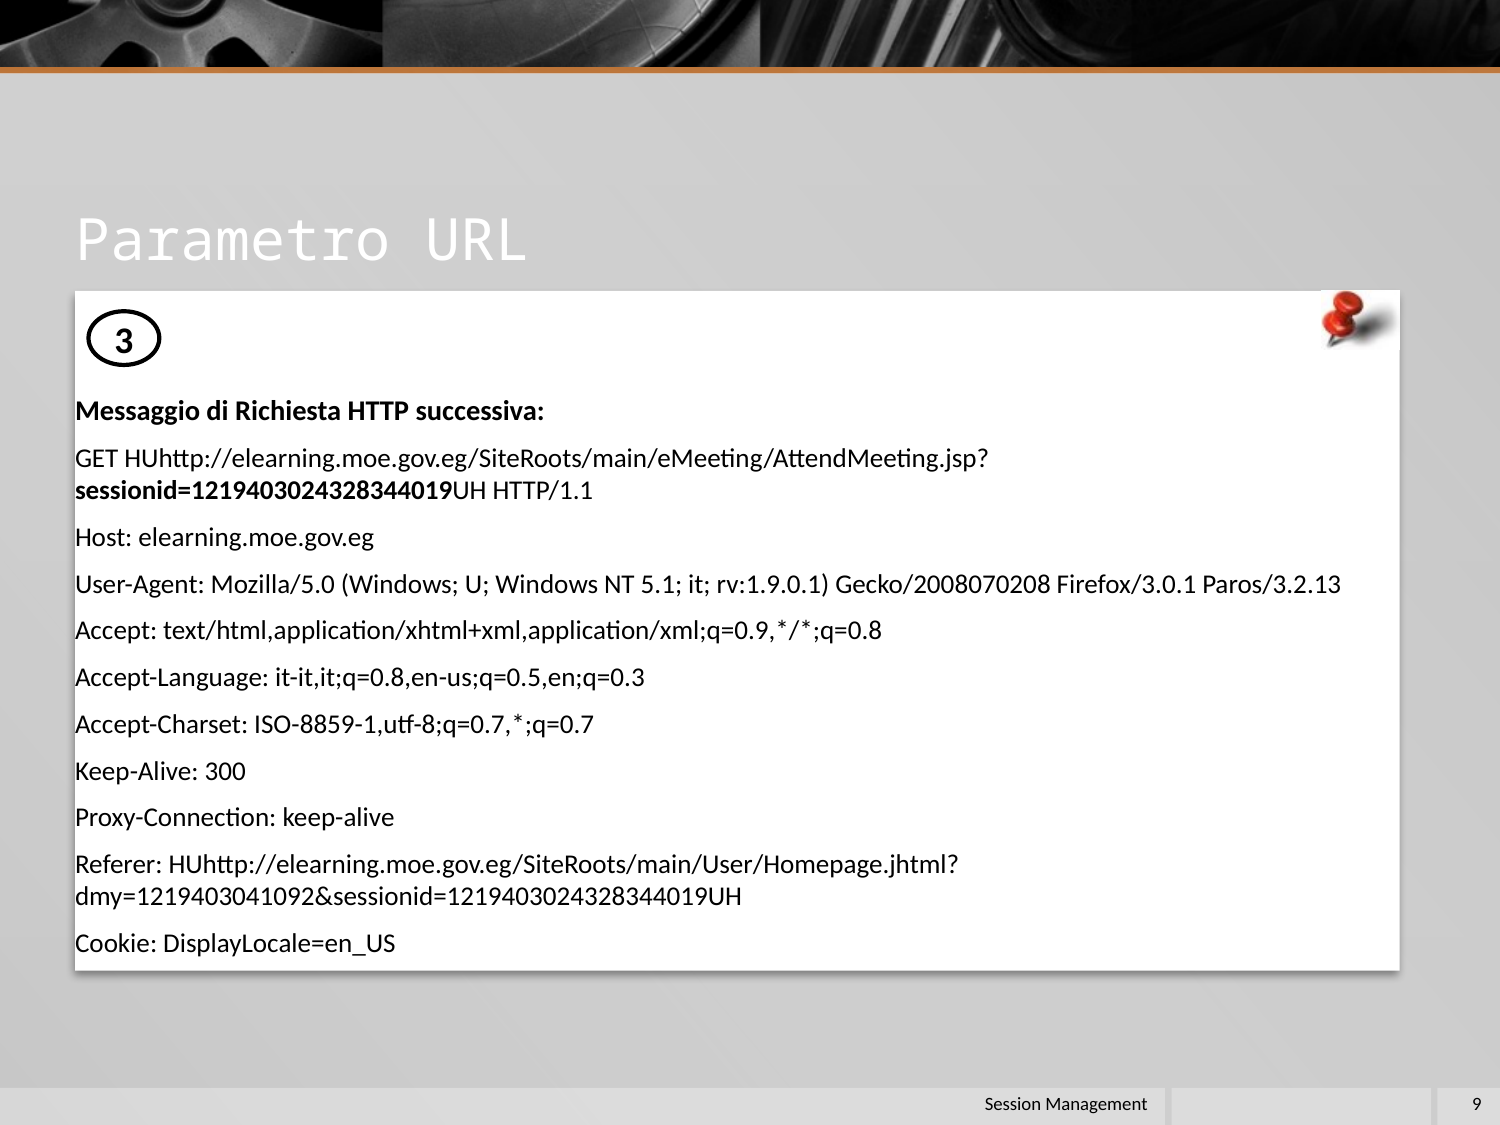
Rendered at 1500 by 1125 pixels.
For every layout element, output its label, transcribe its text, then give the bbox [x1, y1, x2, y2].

title Parametro URL [75, 162, 1425, 313]
list Messaggio di Richiesta HTTP successiva: GET HUhttp://elearning.moe.gov.eg/SiteRoots/main/eMeeting/AttendMeeting.jsp?sessionid=1219403024328344019UH HTTP/1.1 Host: elearning.moe.gov.eg User-Agent: Mozilla/5.0 (Windows; U; Windows NT 5.1; it; rv:1.9.0.1) Gecko/2008070208 Firefox/3.0.1 Paros/3.2.13 Accept: text/html,application/xhtml+xml,application/xml;q=0.9,*/*;q=0.8 Accept-Language: it-it,it;q=0.8,en-us;q=0.5,en;q=0.3 Accept-Charset: ISO-8859-1,utf-8;q=0.7,*;q=0.7 Keep-Alive: 300 Proxy-Connection: keep-alive Referer: HUhttp://elearning.moe.gov.eg/SiteRoots/main/User/Homepage.jhtml?dmy=1219403041092&sessionid=1219403024328344019UH Cookie: DisplayLocale=en_US [75, 290, 1400, 971]
text_box 3 [87, 310, 161, 367]
slide_number 9 [1434, 1084, 1497, 1122]
picture [1321, 290, 1400, 351]
picture [0, 0, 1500, 67]
footer Session Management [75, 1084, 1163, 1122]
